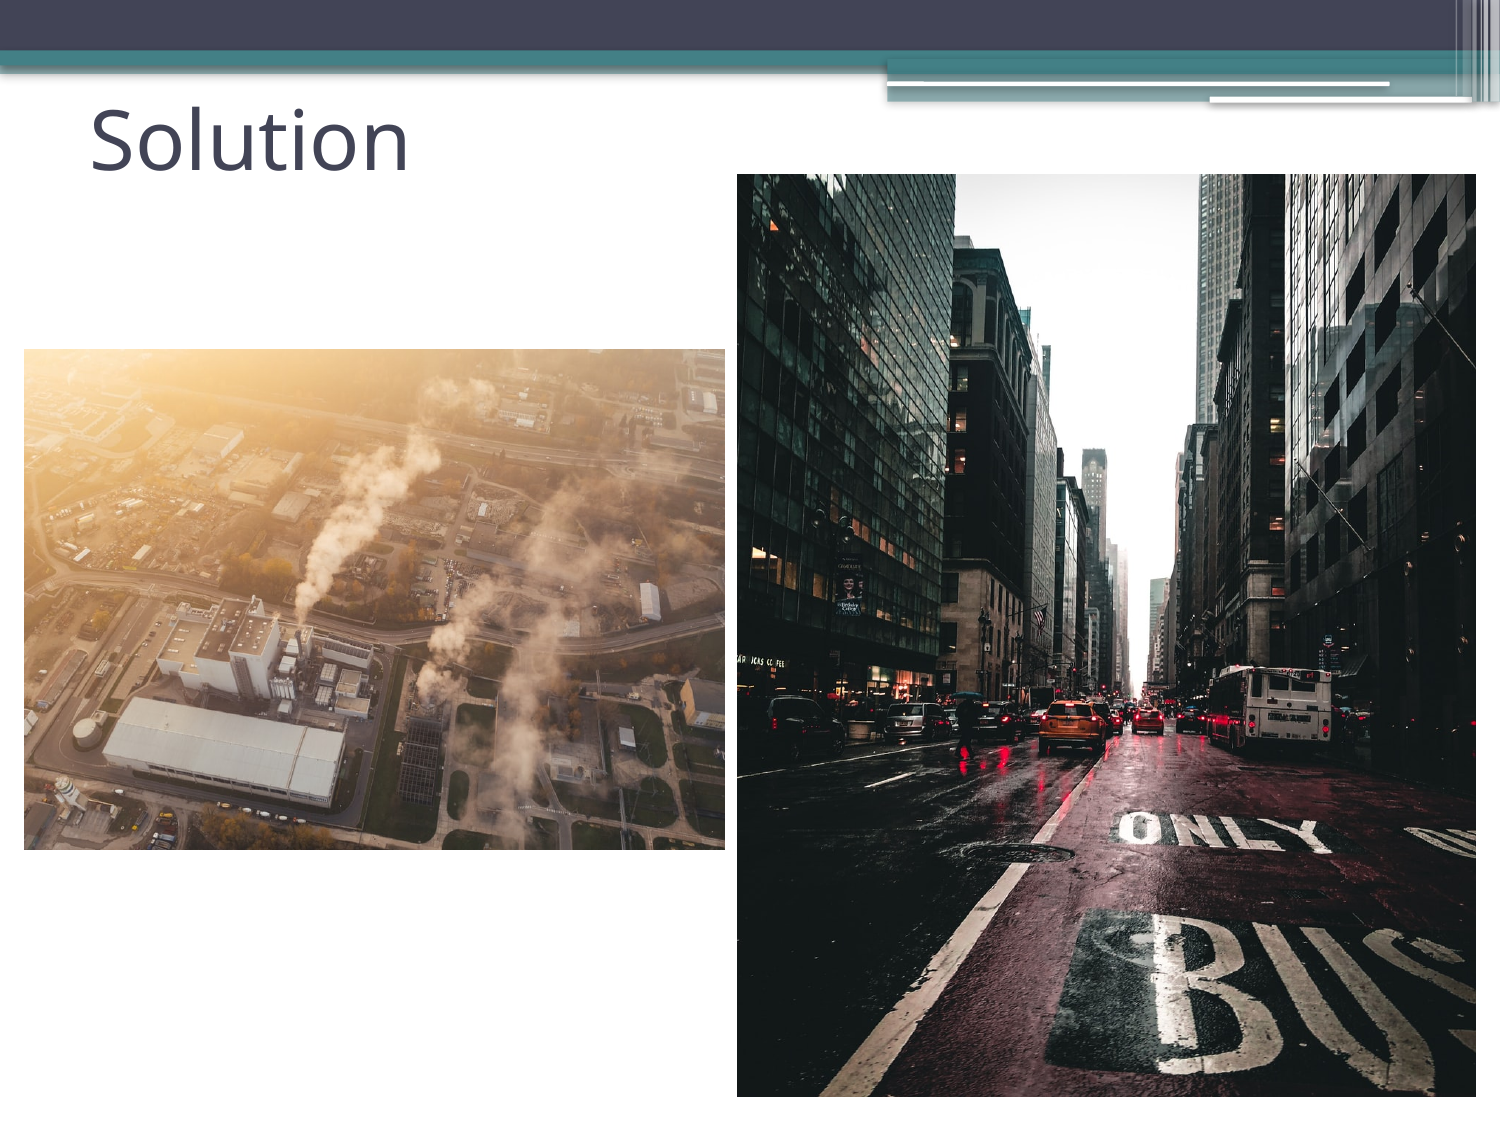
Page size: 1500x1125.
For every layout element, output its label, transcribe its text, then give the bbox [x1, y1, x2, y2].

picture [24, 349, 726, 851]
title Solution [75, 50, 1425, 225]
picture [737, 174, 1476, 1097]
